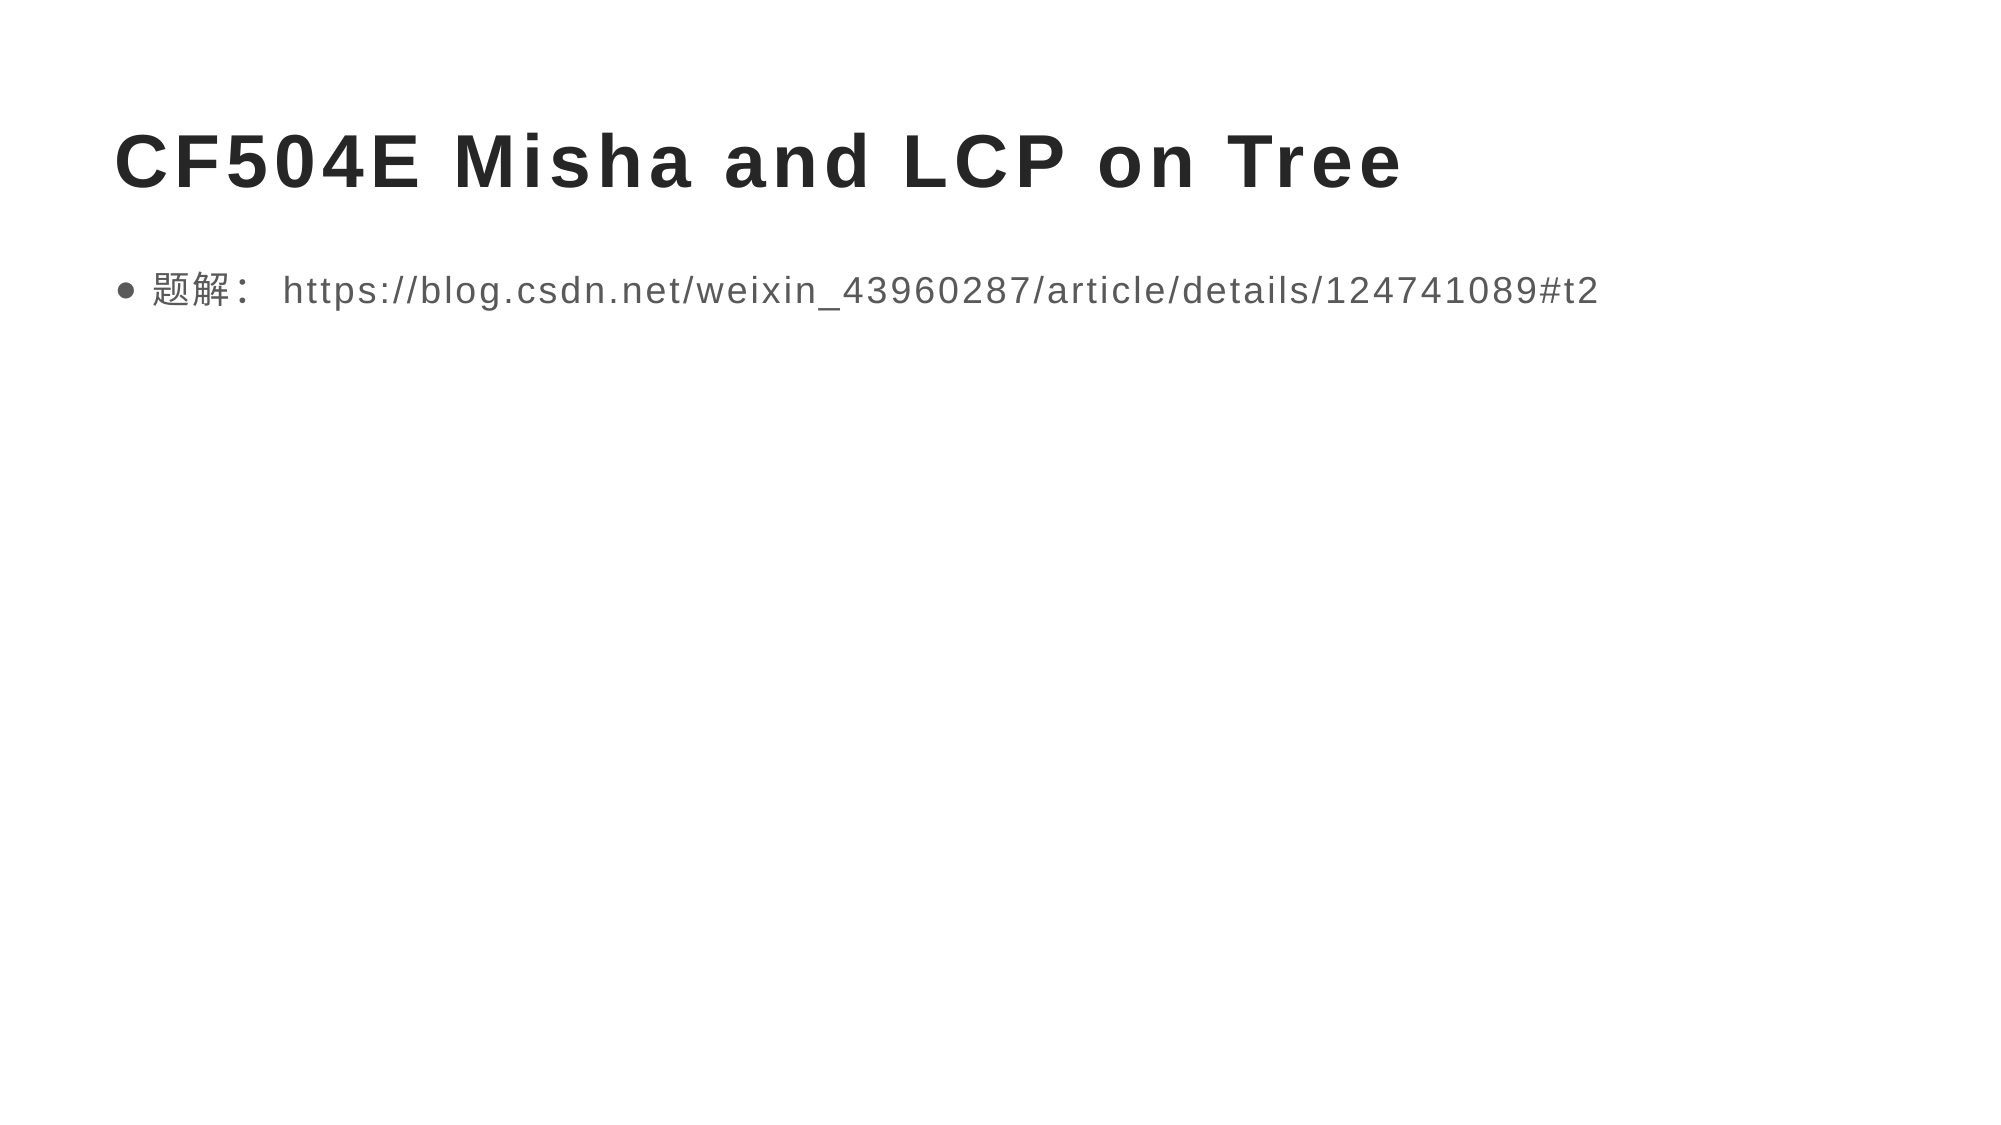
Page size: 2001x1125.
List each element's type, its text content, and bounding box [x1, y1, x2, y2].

list 题解：https://blog.csdn.net/weixin_43960287/article/details/124741089#t2 [99, 244, 1900, 1026]
title CF504E Misha and LCP on Tree [99, 99, 1900, 216]
